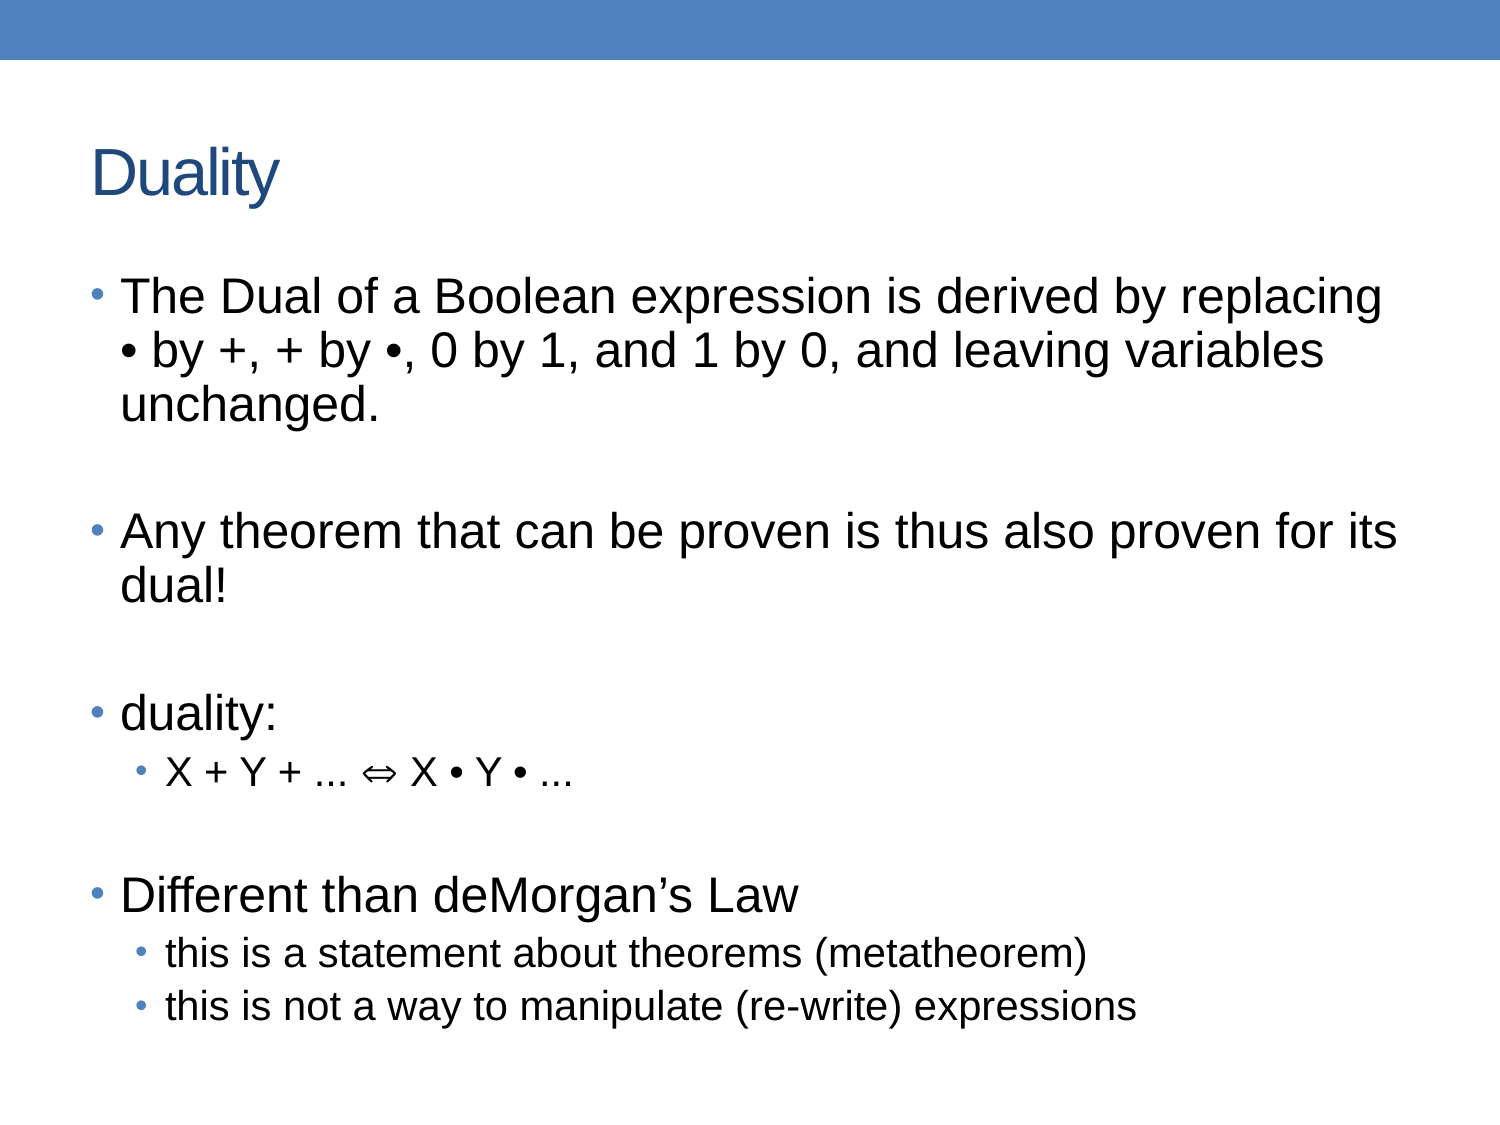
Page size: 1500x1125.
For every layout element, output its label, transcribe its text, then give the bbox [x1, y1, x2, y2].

title Duality [75, 87, 1425, 250]
list The Dual of a Boolean expression is derived by replacing • by +, + by •, 0 by 1, and 1 by 0, and leaving variables unchanged. Any theorem that can be proven is thus also proven for its dual! duality: X + Y + ...  X • Y • ... Different than deMorgan’s Law this is a statement about theorems (metatheorem) this is not a way to manipulate (re-write) expressions [75, 262, 1425, 1063]
